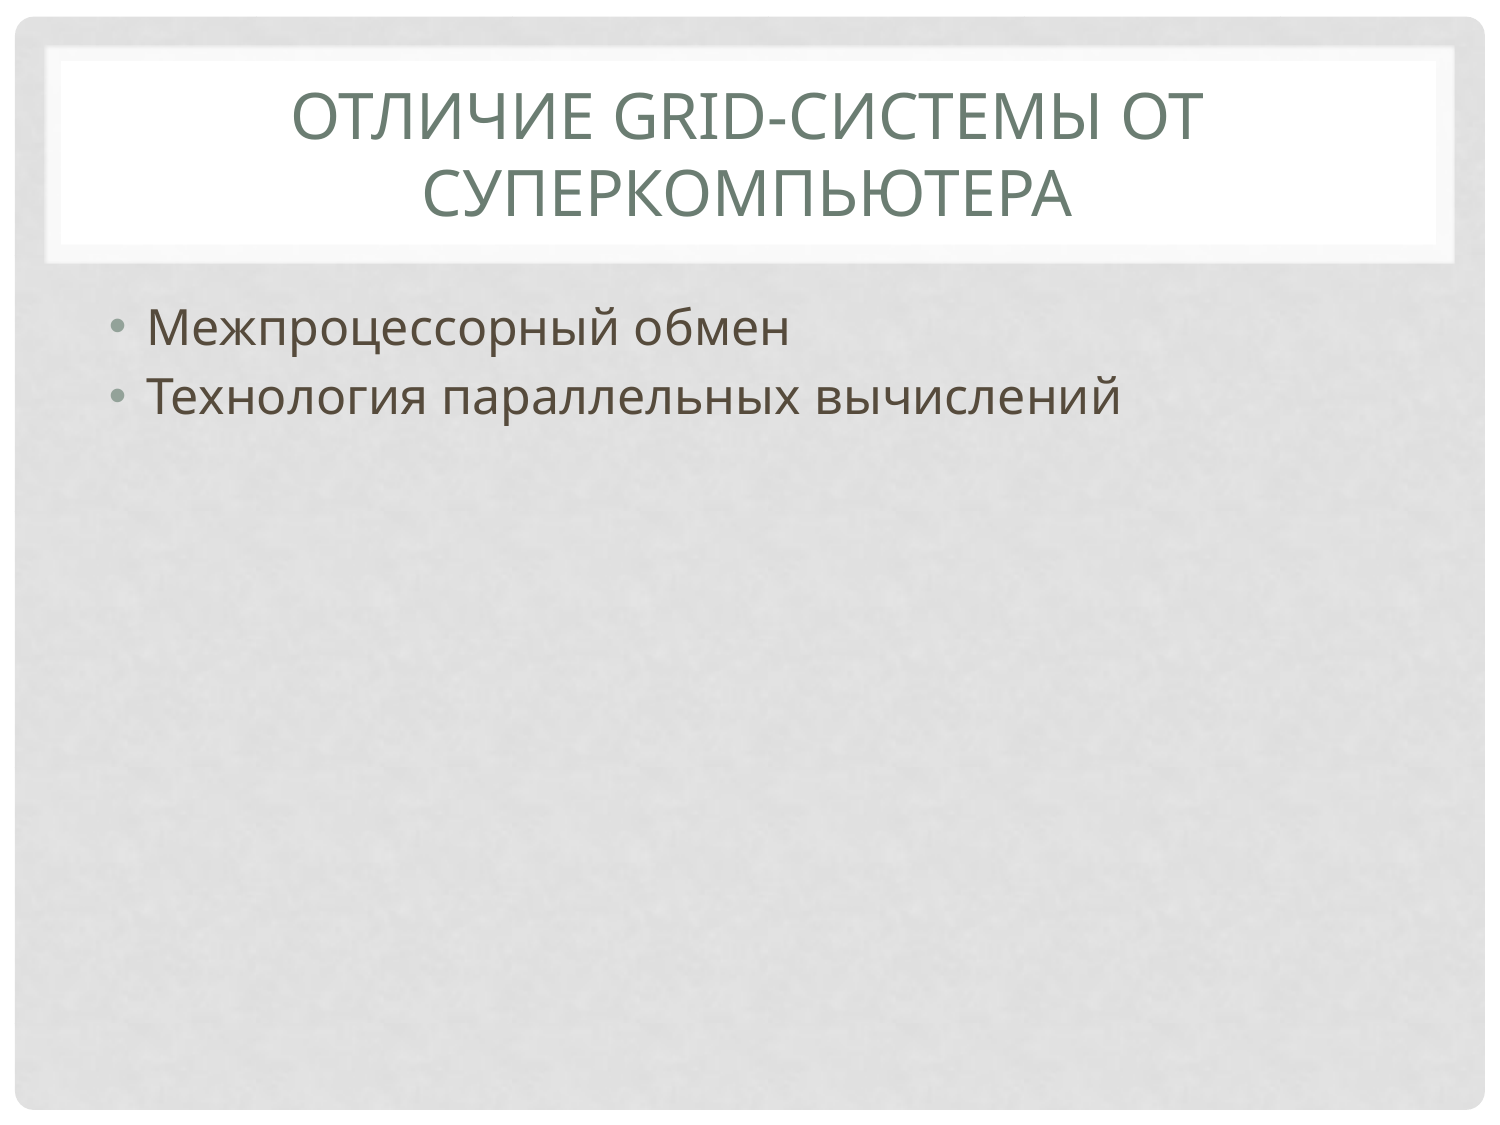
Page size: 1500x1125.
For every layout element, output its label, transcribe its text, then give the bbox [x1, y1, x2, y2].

list Межпроцессорный обмен Технология параллельных вычислений [75, 287, 1425, 1005]
title Отличие Grid-системы от суперкомпьютера [69, 66, 1425, 238]
